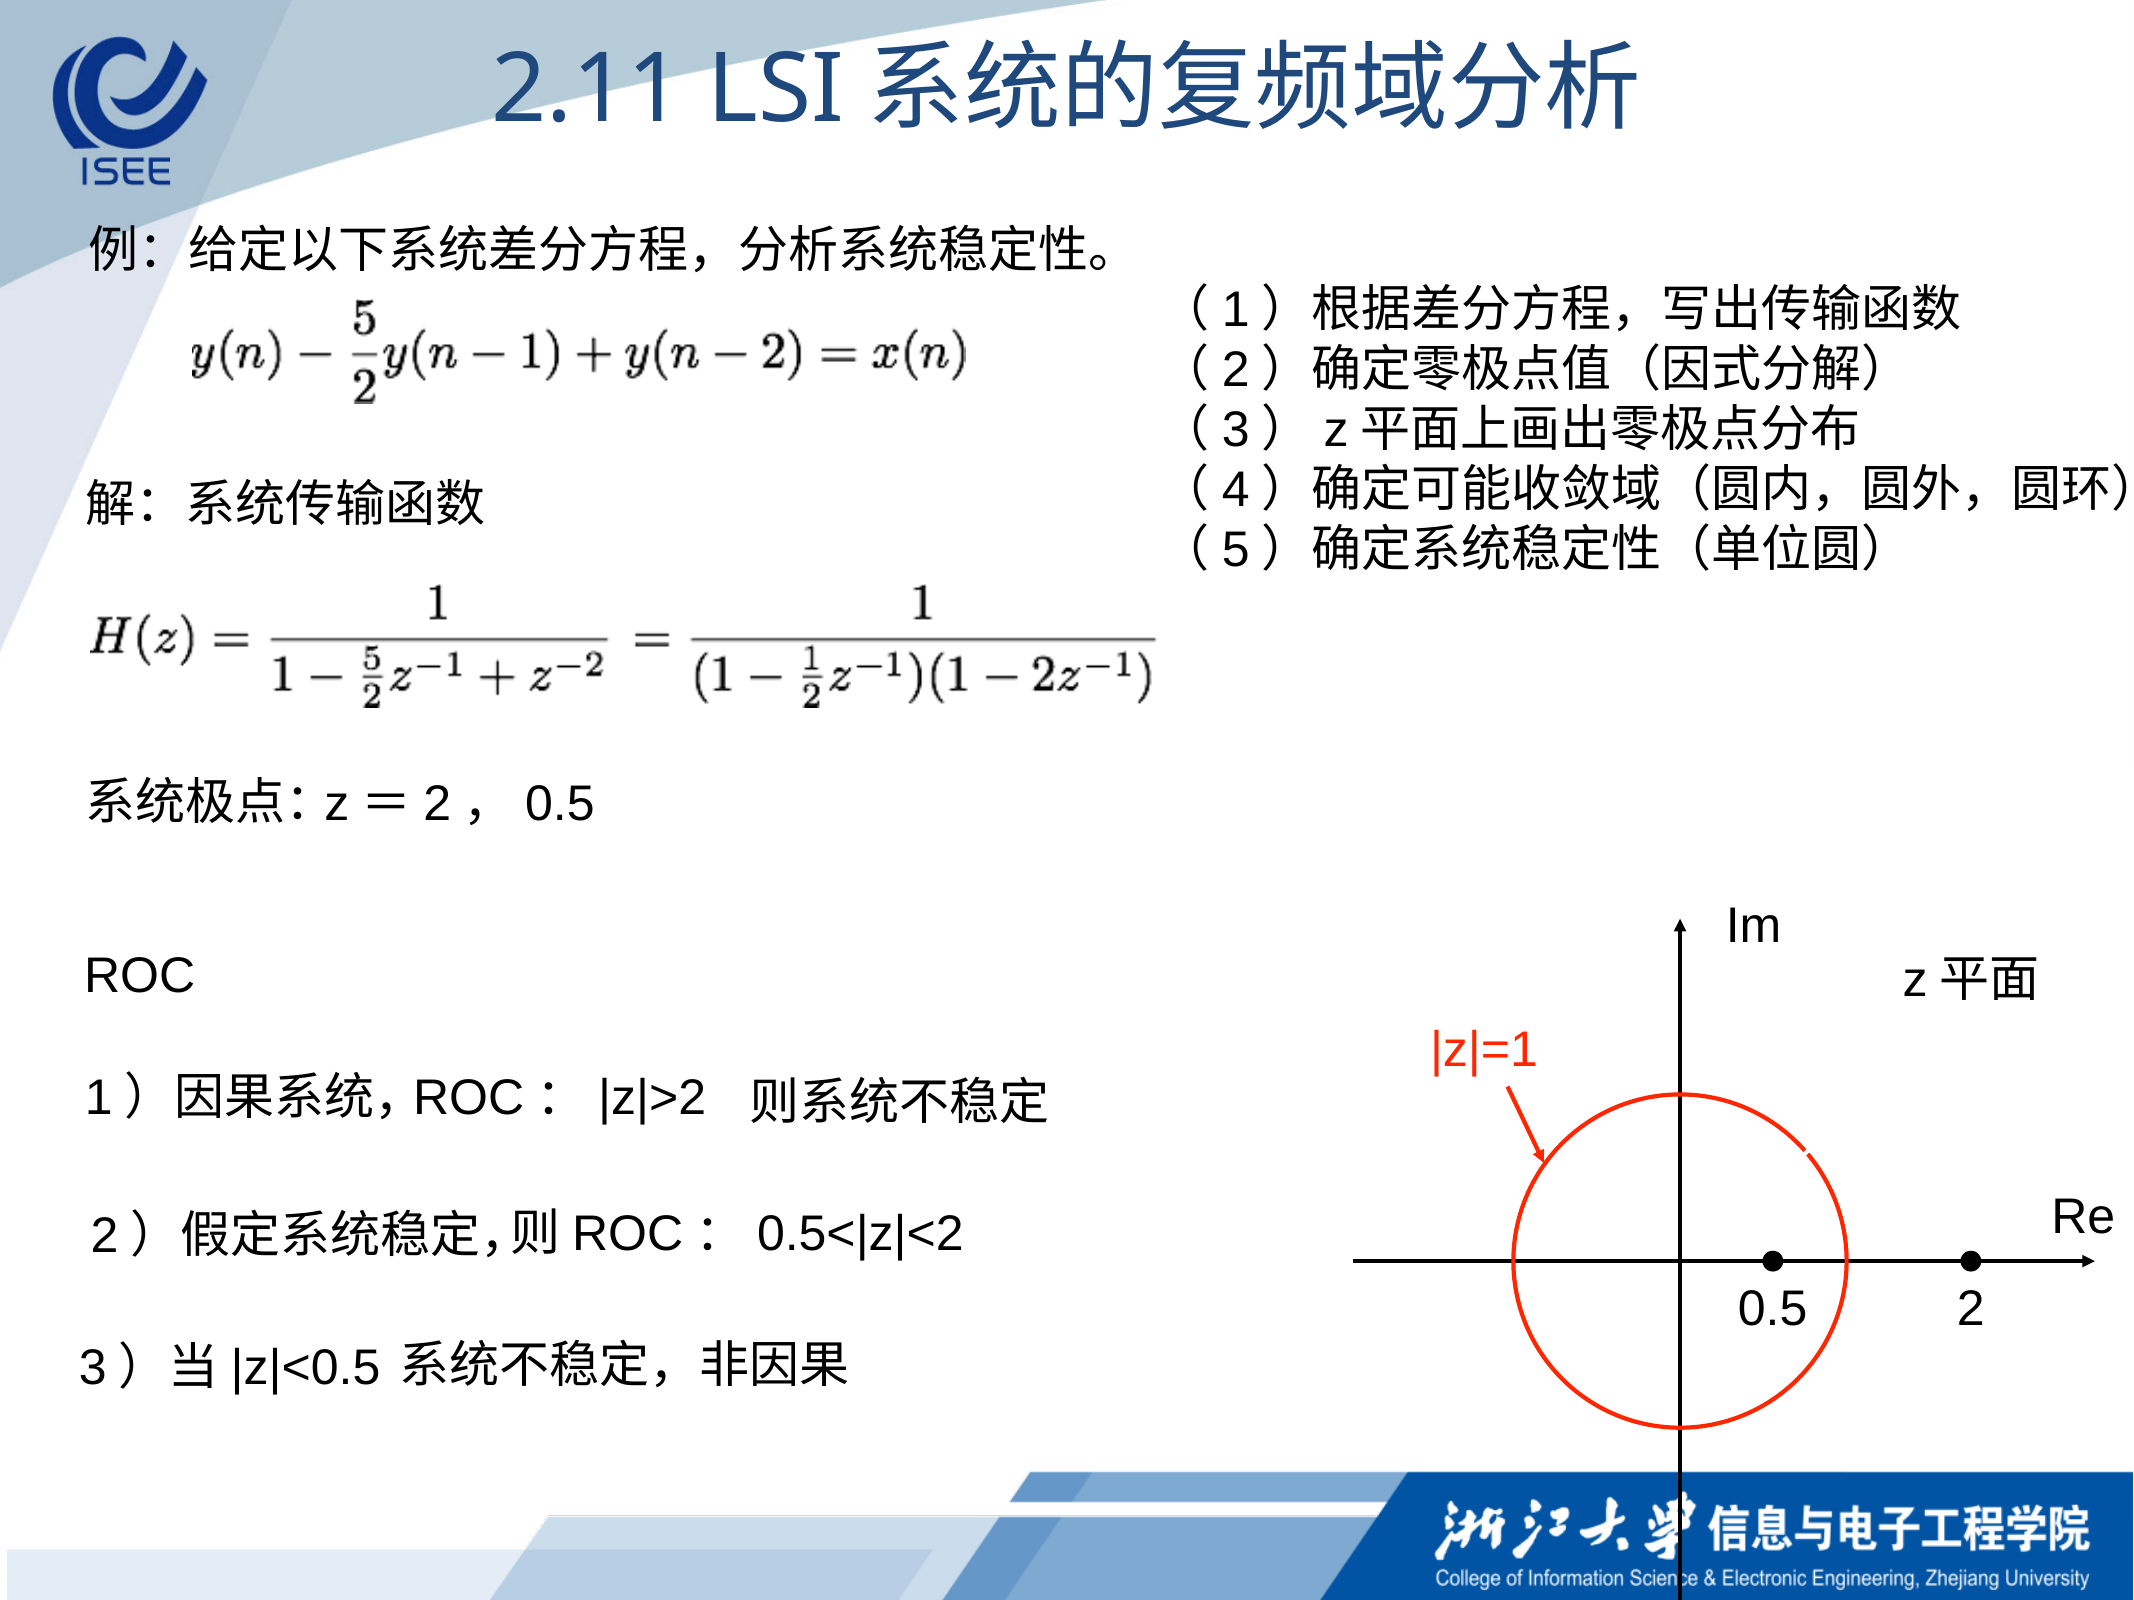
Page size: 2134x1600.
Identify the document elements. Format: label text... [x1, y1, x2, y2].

text_box 例：给定以下系统差分方程，分析系统稳定性。 [79, 209, 1147, 286]
text_box 2）假定系统稳定， [82, 1194, 539, 1271]
text_box ROC：|z|>2 [433, 1055, 715, 1133]
title 2.11 LSI系统的复频域分析 [156, 6, 1978, 159]
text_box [1352, 883, 2124, 1600]
text_box 系统不稳定，非因果 [390, 1324, 858, 1401]
text_box 1）因果系统， [76, 1055, 433, 1133]
picture [2124, 1471, 2133, 1600]
text_box 系统极点： [77, 761, 316, 839]
picture [0, 0, 2133, 768]
text_box 3）当|z|<0.5 [70, 1326, 389, 1403]
text_box （1）根据差分方程，写出传输函数 （2）确定零极点值（因式分解） （3）z平面上画出零极点分布 （4）确定可能收敛域（圆内，圆外，圆环） （5）确定系统稳定性（单位圆） [1151, 268, 2134, 586]
text_box 则系统不稳定 [741, 1060, 1058, 1138]
text_box 则ROC：0.5<|z|<2 [501, 1192, 973, 1269]
text_box 解：系统传输函数 [77, 463, 494, 540]
text_box z＝2，0.5 [316, 761, 603, 839]
text_box ROC [75, 933, 204, 1011]
picture [7, 1471, 1352, 1600]
